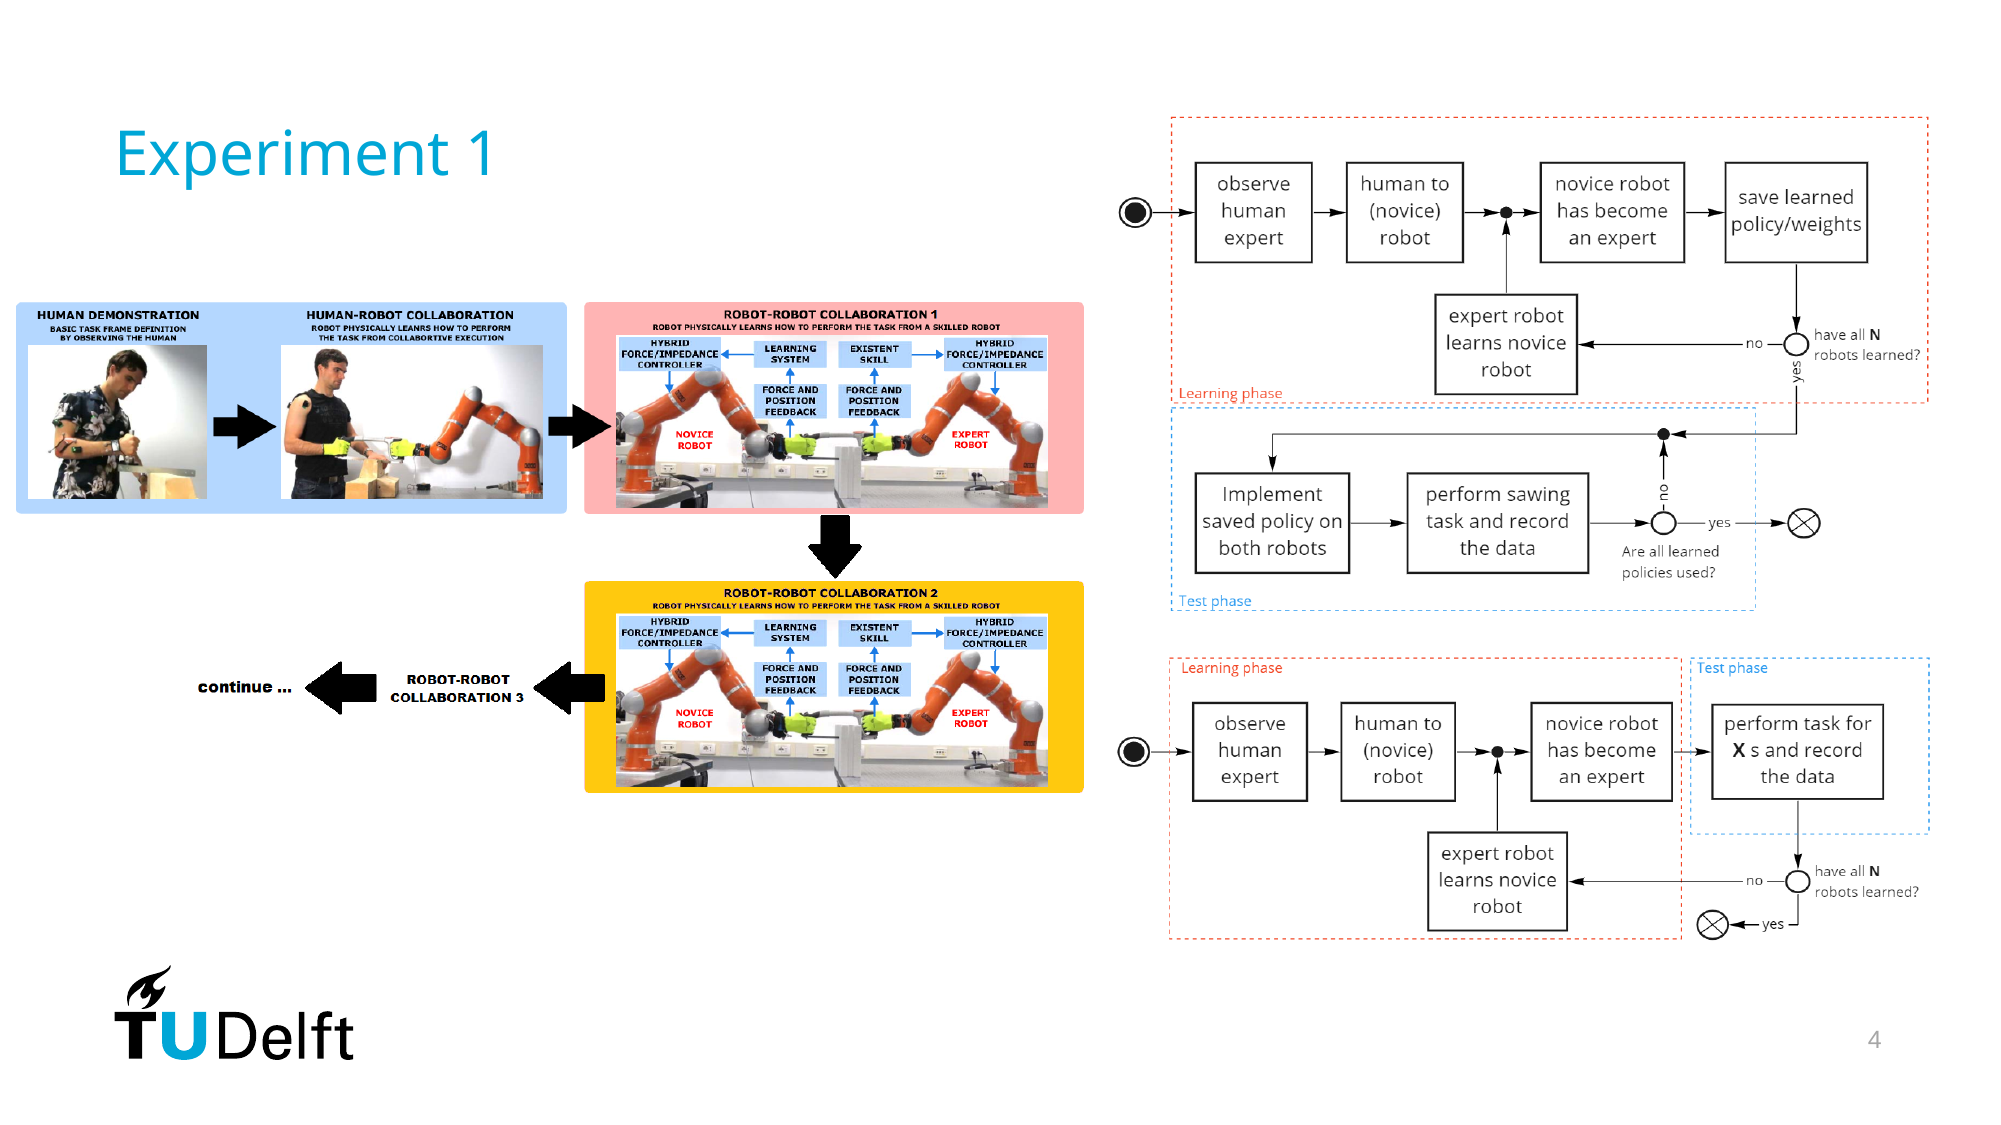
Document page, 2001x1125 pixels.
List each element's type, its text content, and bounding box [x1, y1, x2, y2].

picture [1108, 103, 1936, 617]
picture [1108, 634, 1936, 946]
slide_number 4 [1851, 1024, 1883, 1054]
picture [11, 297, 1092, 803]
title Experiment 1 [114, 121, 1108, 203]
